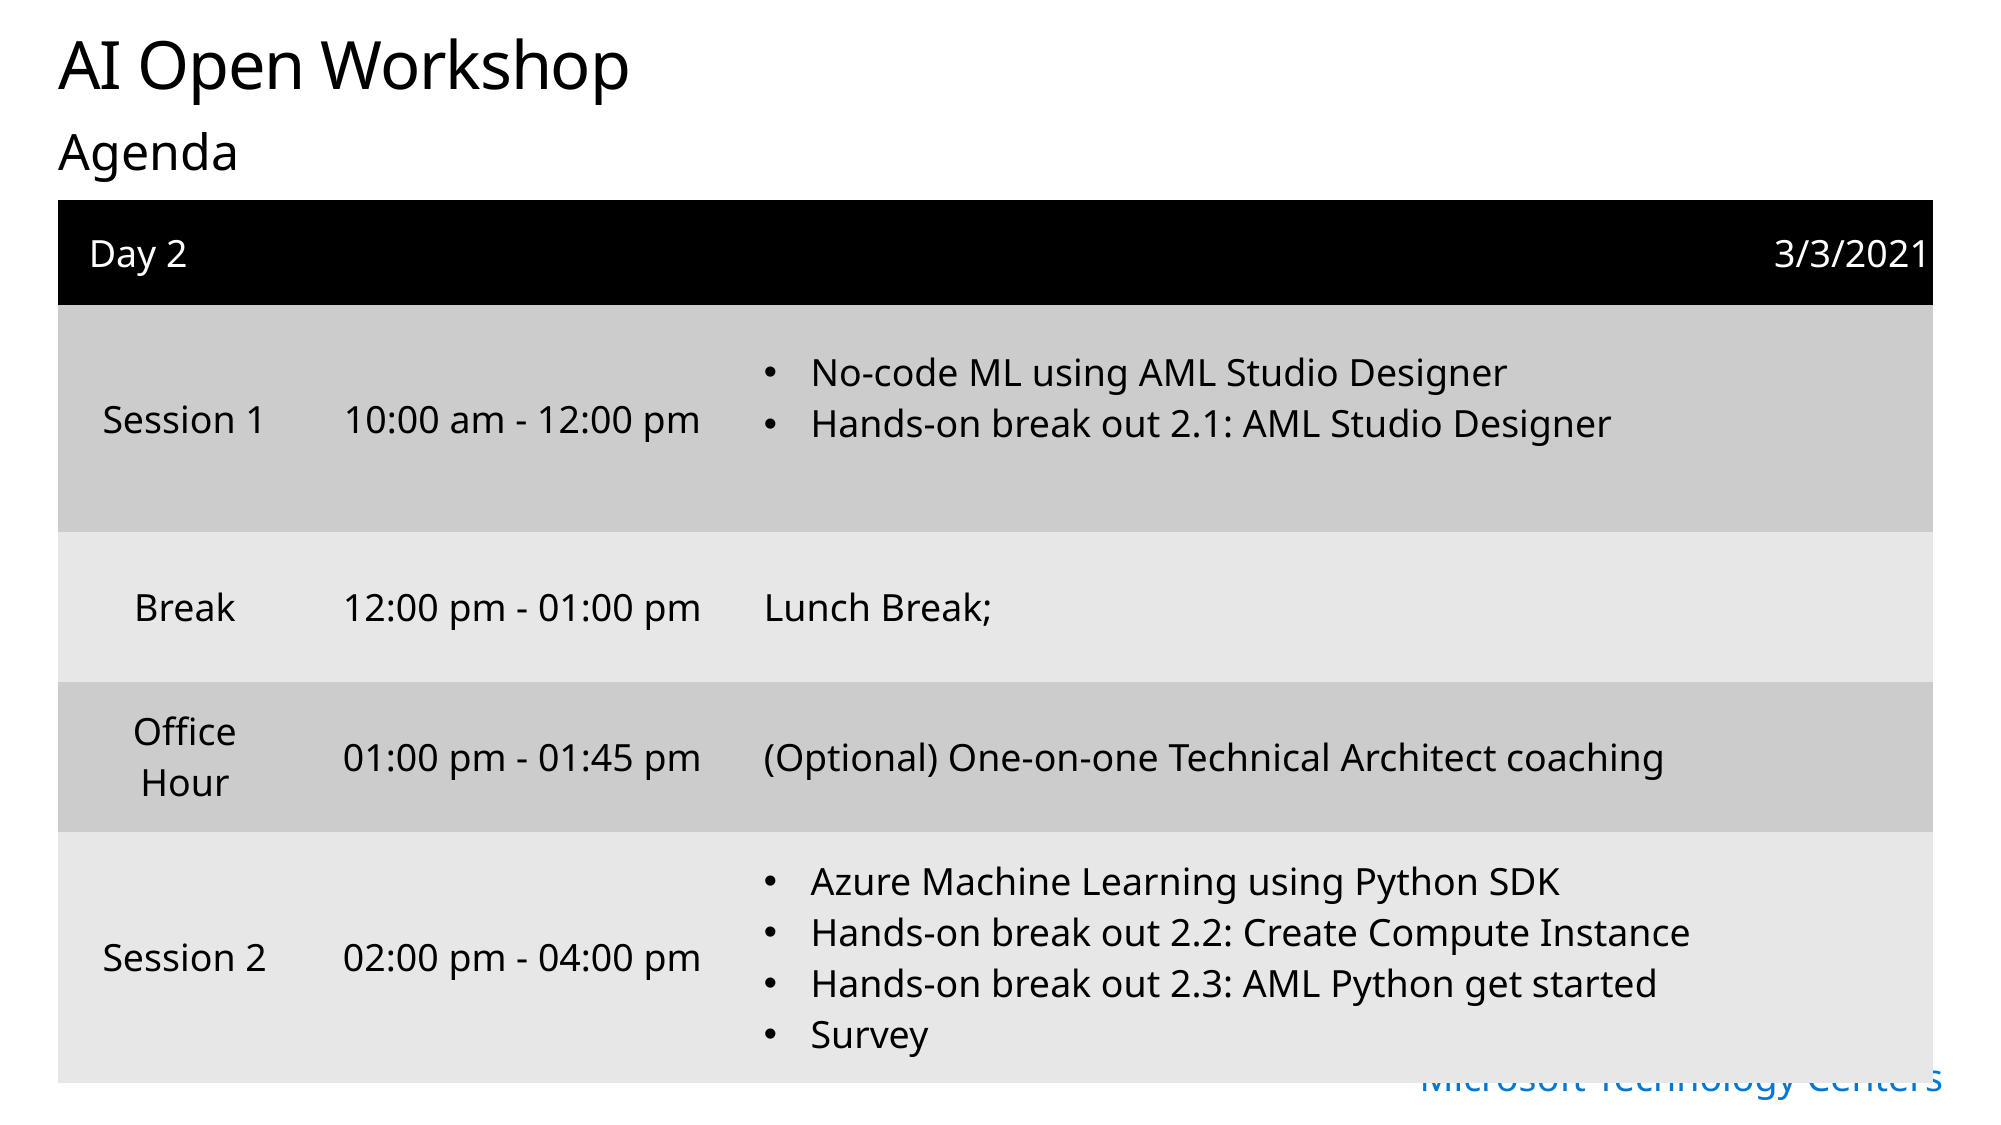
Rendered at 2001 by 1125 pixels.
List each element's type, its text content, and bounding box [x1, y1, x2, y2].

table_cell Break [58, 532, 283, 682]
table_cell Session 2 [58, 832, 283, 1083]
table_cell 10:00 am - 12:00 pm [283, 305, 733, 532]
title AI Open Workshop [58, 18, 1942, 110]
list Agenda [58, 120, 1942, 182]
table_cell 01:00 pm - 01:45 pm [283, 682, 733, 832]
table_cell (Optional) One-on-one Technical Architect coaching [733, 682, 1933, 832]
table_cell Lunch Break; [733, 532, 1933, 682]
table_cell Azure Machine Learning using Python SDK Hands-on break out 2.2: Create Compute Instance Hands-on break out 2.3: AML Python get started Survey [733, 832, 1933, 1083]
table_cell 02:00 pm - 04:00 pm [283, 832, 733, 1083]
table_cell No-code ML using AML Studio Designer Hands-on break out 2.1: AML Studio Designer [733, 305, 1933, 532]
table_header [283, 200, 733, 305]
table_cell 12:00 pm - 01:00 pm [283, 532, 733, 682]
table_header 3/3/2021 [733, 200, 1933, 305]
table_cell Office Hour [58, 682, 283, 832]
table_header Day 2 [58, 200, 283, 305]
table_cell Session 1 [58, 305, 283, 532]
